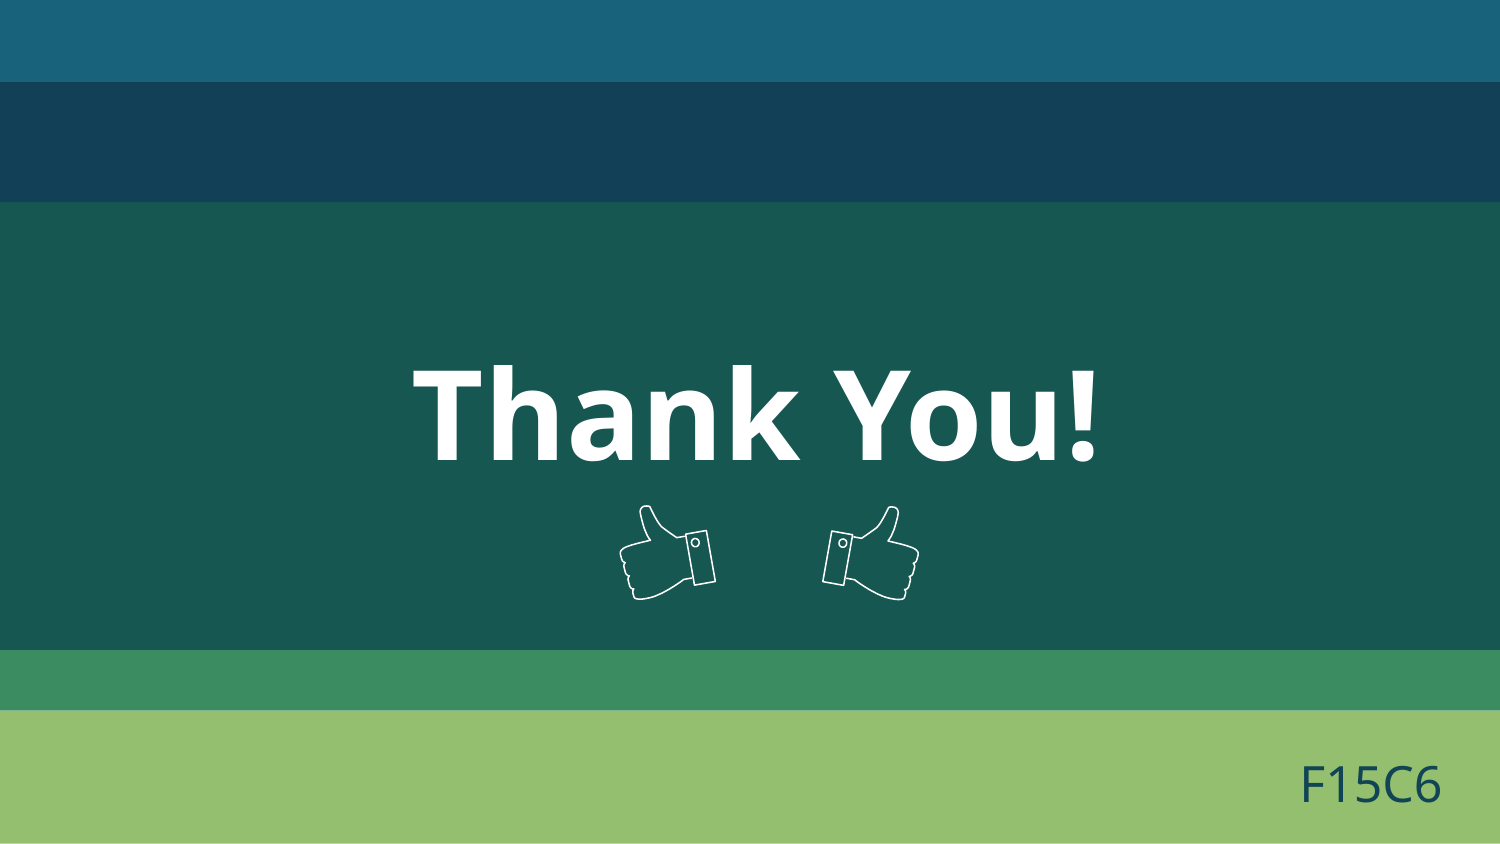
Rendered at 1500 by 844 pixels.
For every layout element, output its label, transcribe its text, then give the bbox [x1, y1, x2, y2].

list F15C6 [1275, 746, 1467, 828]
title Thank You! [396, 315, 1138, 506]
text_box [619, 503, 710, 595]
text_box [828, 504, 919, 596]
